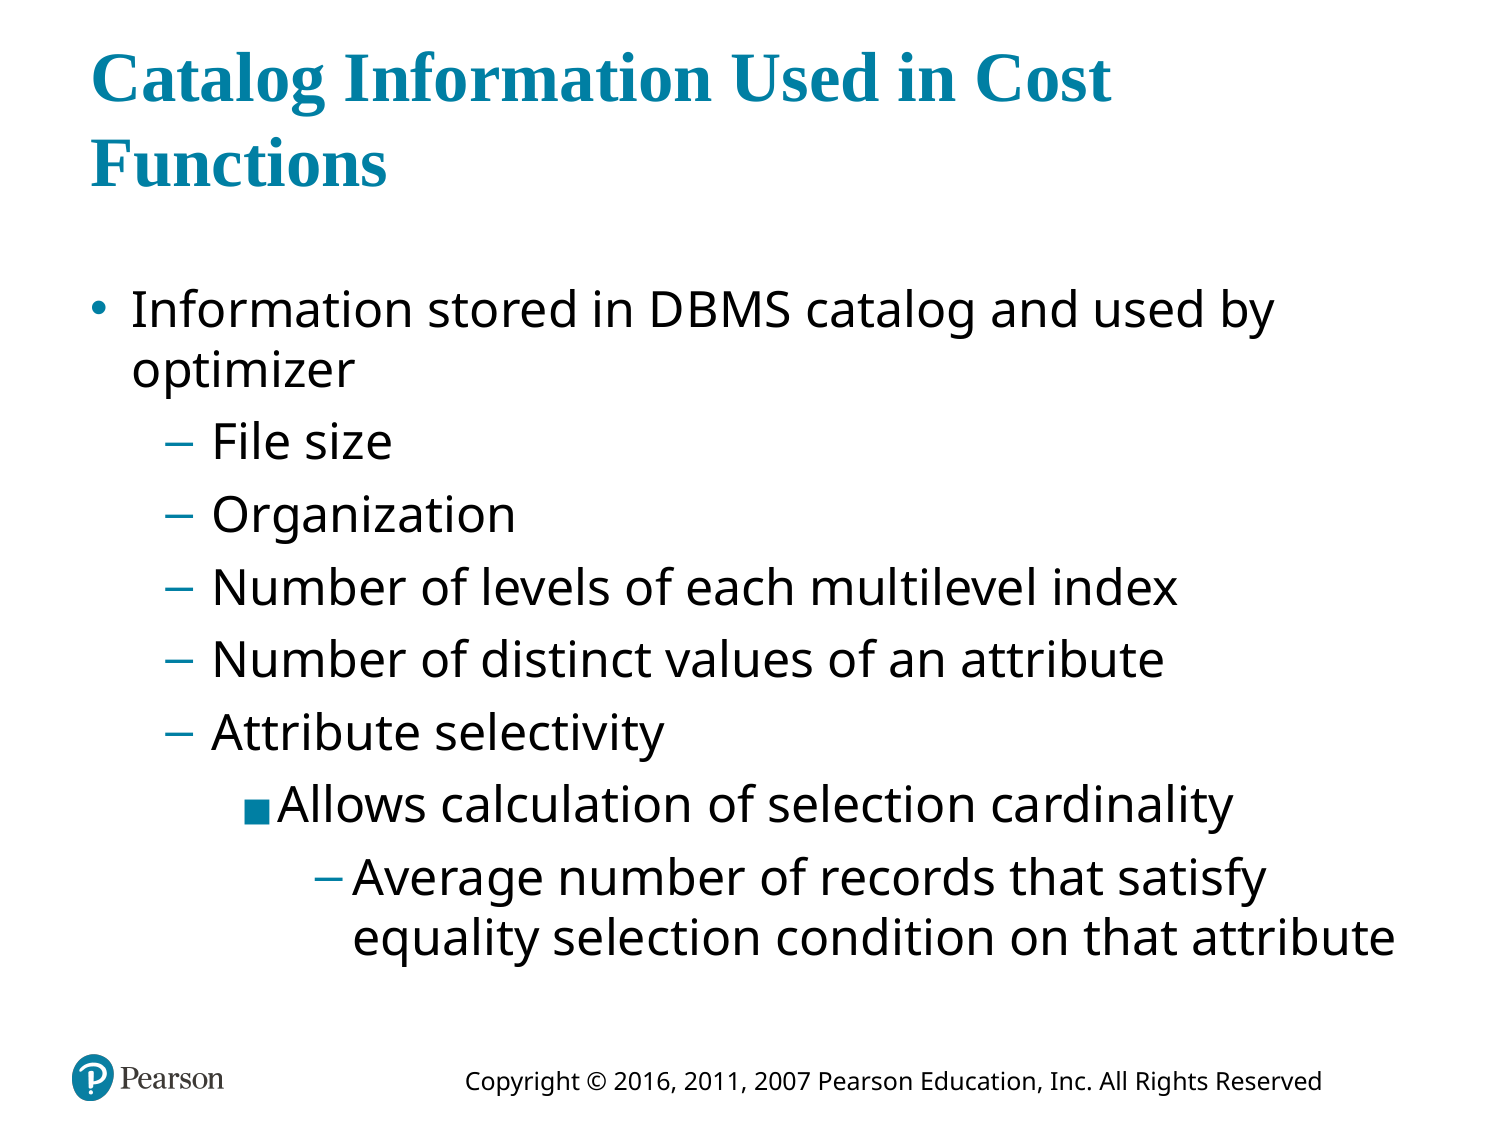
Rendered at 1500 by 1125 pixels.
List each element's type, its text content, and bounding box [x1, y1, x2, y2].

picture [72, 1054, 88, 1070]
title Catalog Information Used in Cost Functions [75, 35, 1425, 216]
picture [72, 1087, 83, 1101]
picture [80, 1063, 106, 1088]
list Information stored in D B M S catalog and used by optimizer File size Organization Number of levels of each multilevel index Number of distinct values of an attribute Attribute selectivity Allows calculation of selection cardinality Average number of records that satisfy equality selection condition on that attribute [75, 262, 1425, 1005]
picture [98, 1054, 224, 1101]
